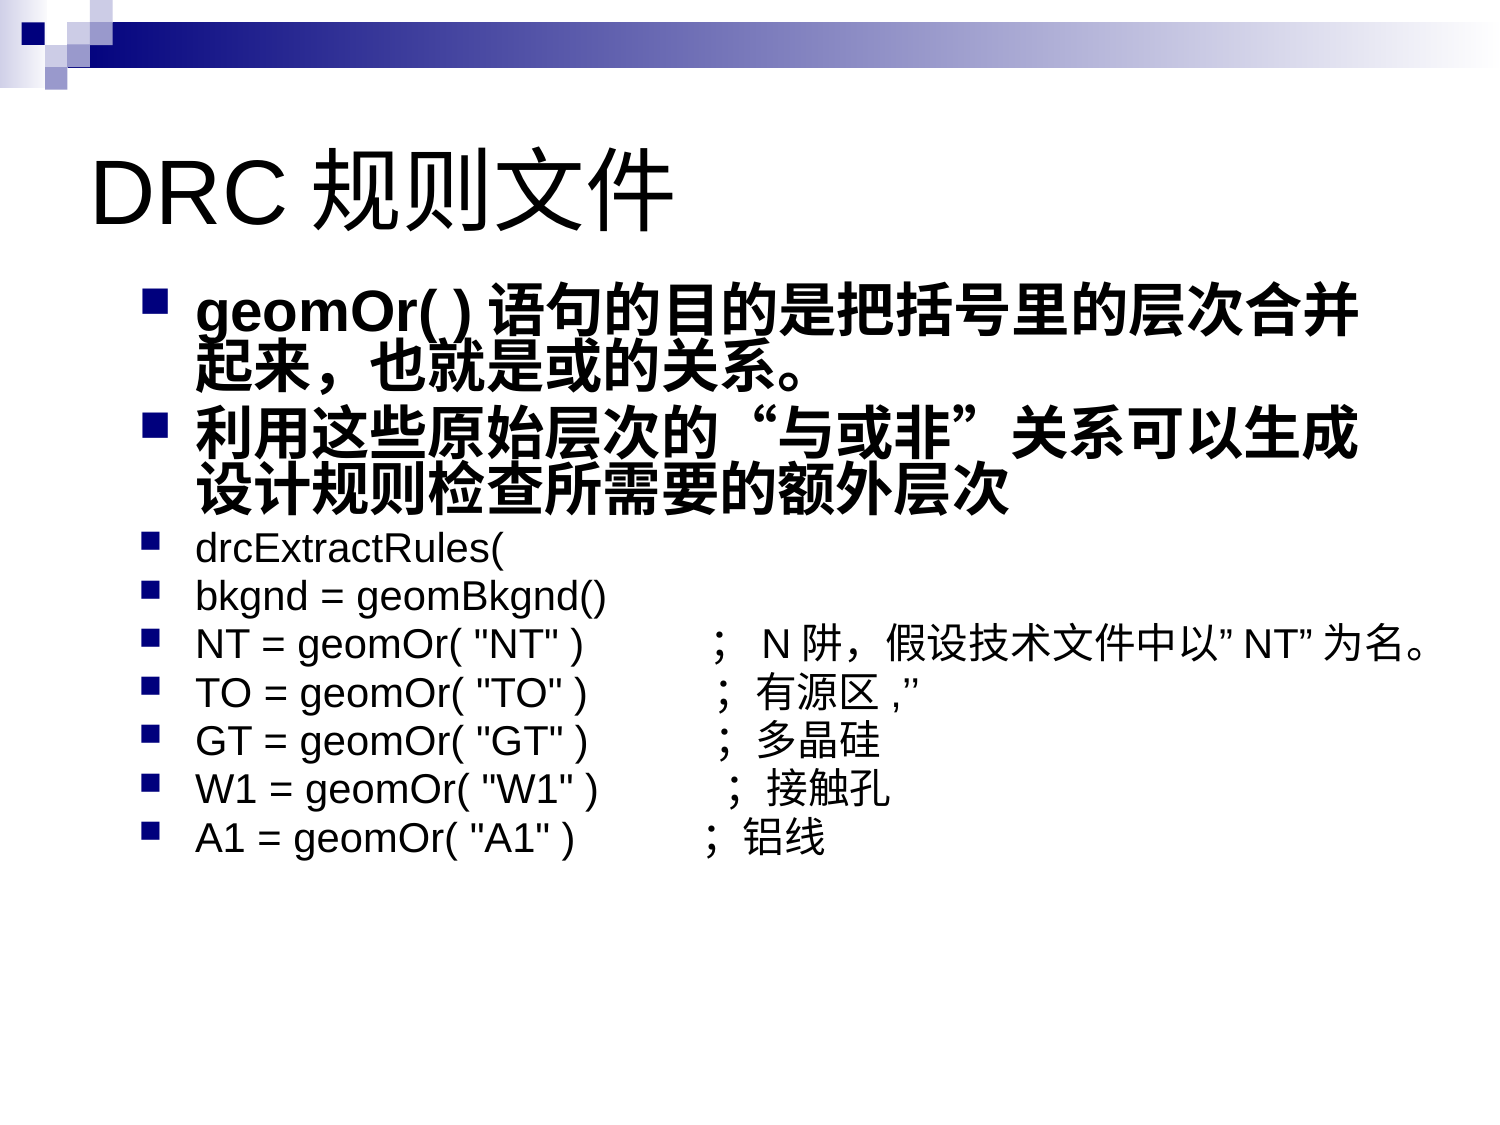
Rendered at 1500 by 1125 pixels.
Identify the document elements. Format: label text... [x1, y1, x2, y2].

title DRC规则文件 [74, 74, 1426, 301]
list geomOr( )语句的目的是把括号里的层次合并起来，也就是或的关系。 利用这些原始层次的“与或非”关系可以生成设计规则检查所需要的额外层次 drcExtractRules( bkgnd = geomBkgnd() NT = geomOr( "NT" ) ；N阱，假设技术文件中以”NT”为名。 TO = geomOr( "TO" ) ；有源区,’’ GT = geomOr( "GT" ) ；多晶硅 W1 = geomOr( "W1" ) ；接触孔 A1 = geomOr( "A1" ) ；铝线 [123, 278, 1430, 916]
